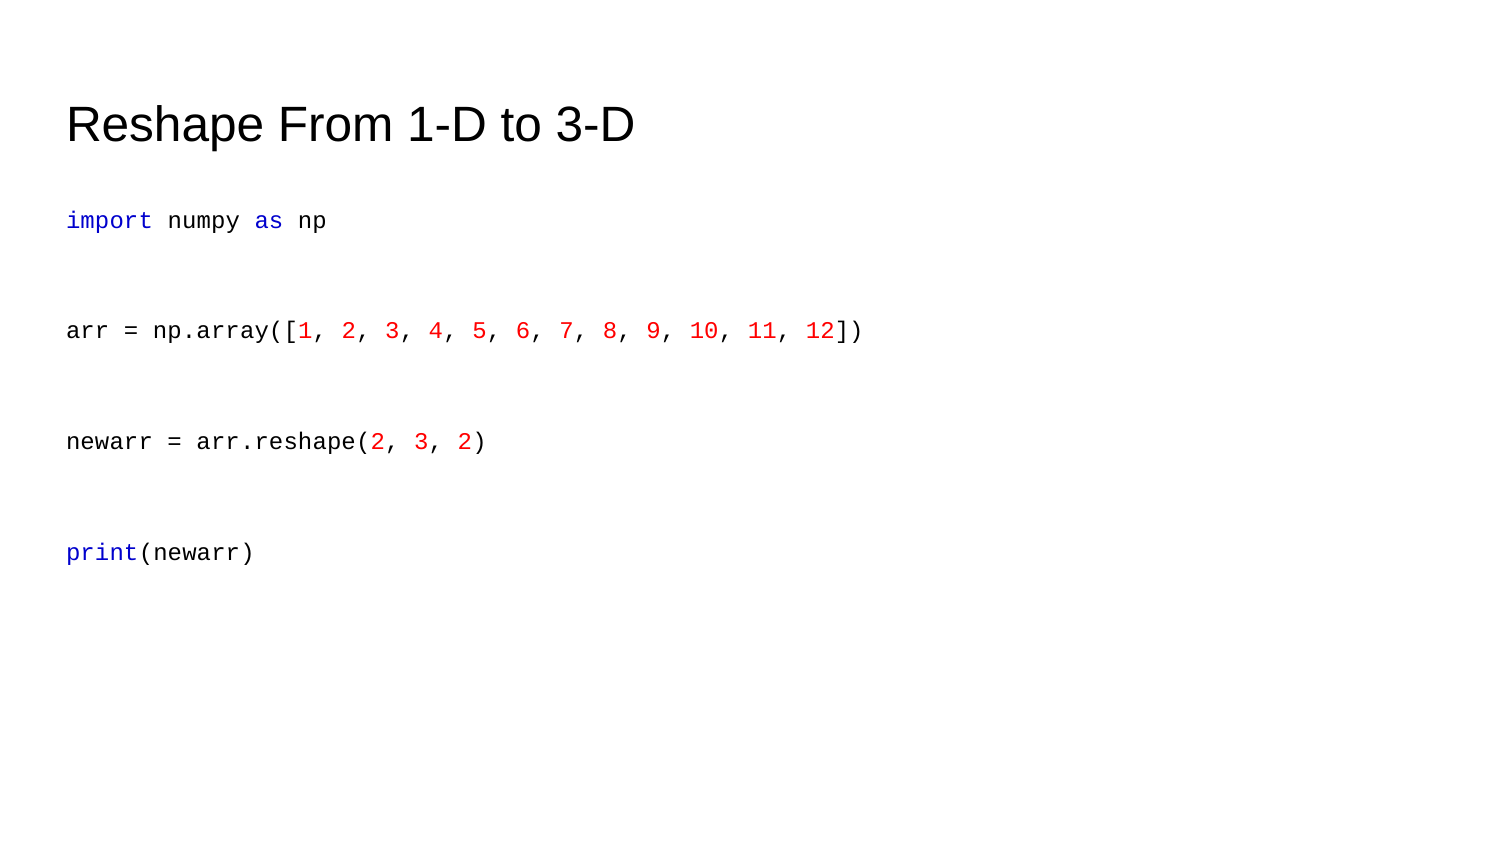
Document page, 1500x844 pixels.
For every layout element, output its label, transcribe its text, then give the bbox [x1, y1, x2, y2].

list import numpy as np arr = np.array([1, 2, 3, 4, 5, 6, 7, 8, 9, 10, 11, 12]) newarr = arr.reshape(2, 3, 2) print(newarr) [51, 189, 1449, 750]
title Reshape From 1-D to 3-D [51, 72, 1449, 167]
